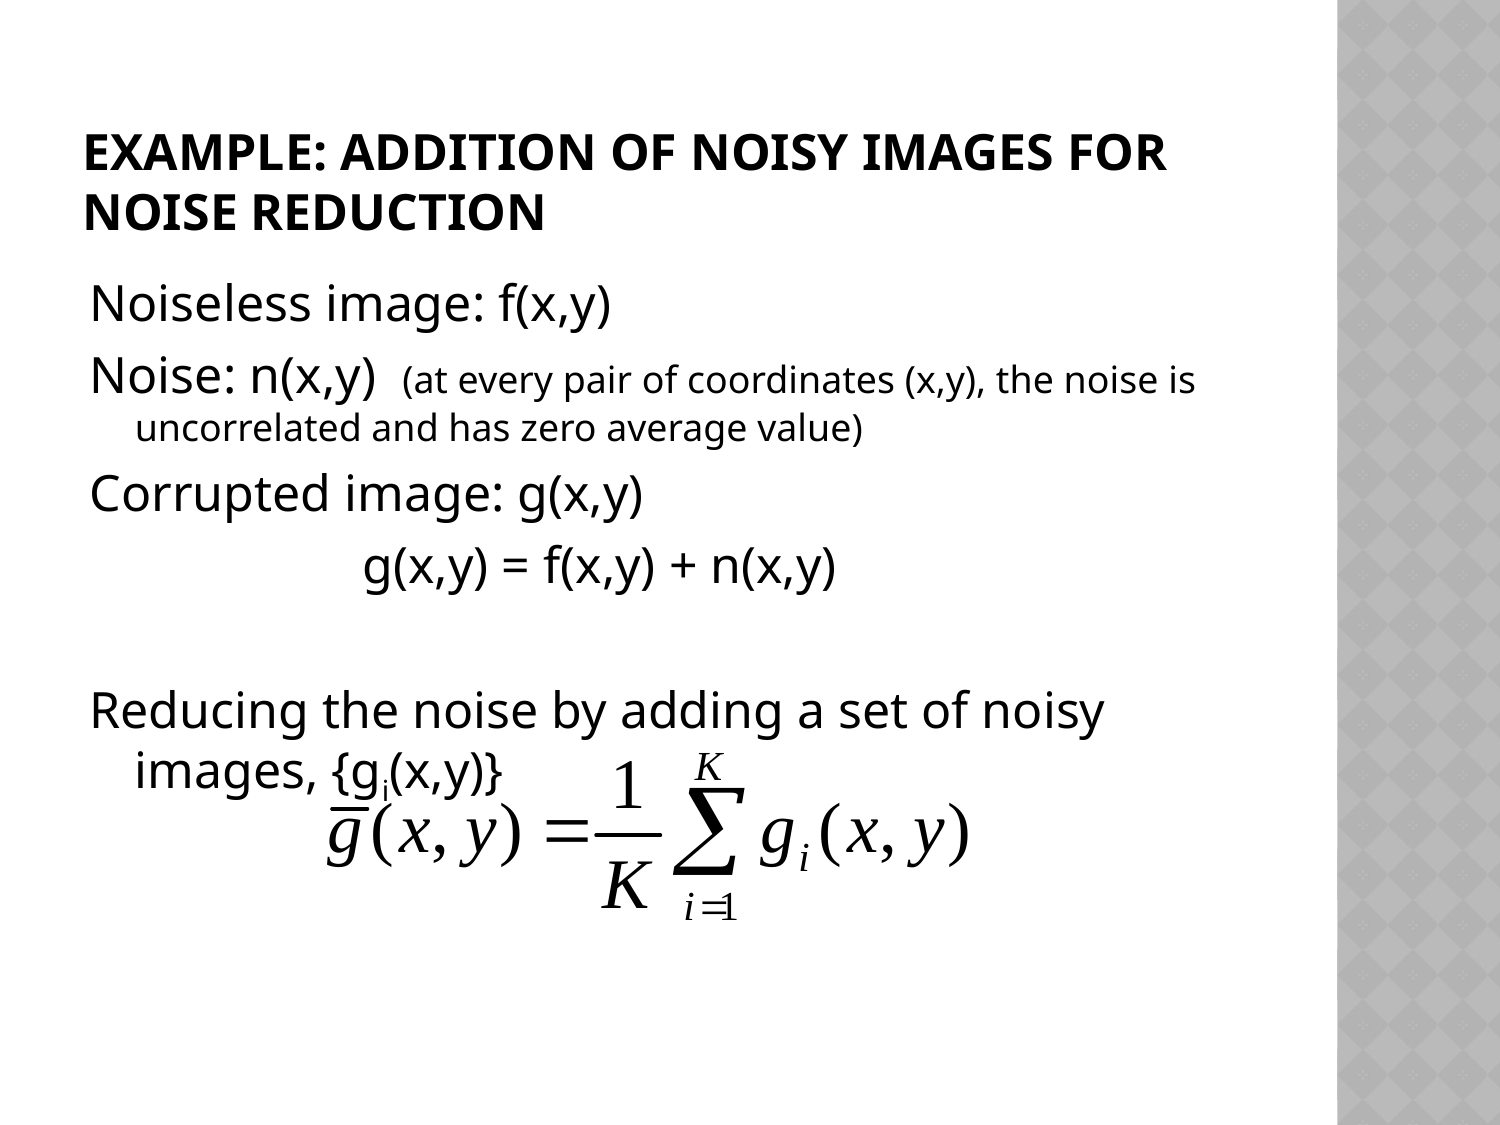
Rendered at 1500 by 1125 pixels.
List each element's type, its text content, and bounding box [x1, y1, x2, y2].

title Example: Addition of Noisy Images for Noise Reduction [75, 52, 1263, 240]
list Noiseless image: f(x,y) Noise: n(x,y) (at every pair of coordinates (x,y), the noise is uncorrelated and has zero average value) Corrupted image: g(x,y) g(x,y) = f(x,y) + n(x,y) Reducing the noise by adding a set of noisy images, {gi(x,y)} [75, 264, 1263, 1059]
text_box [313, 733, 983, 937]
